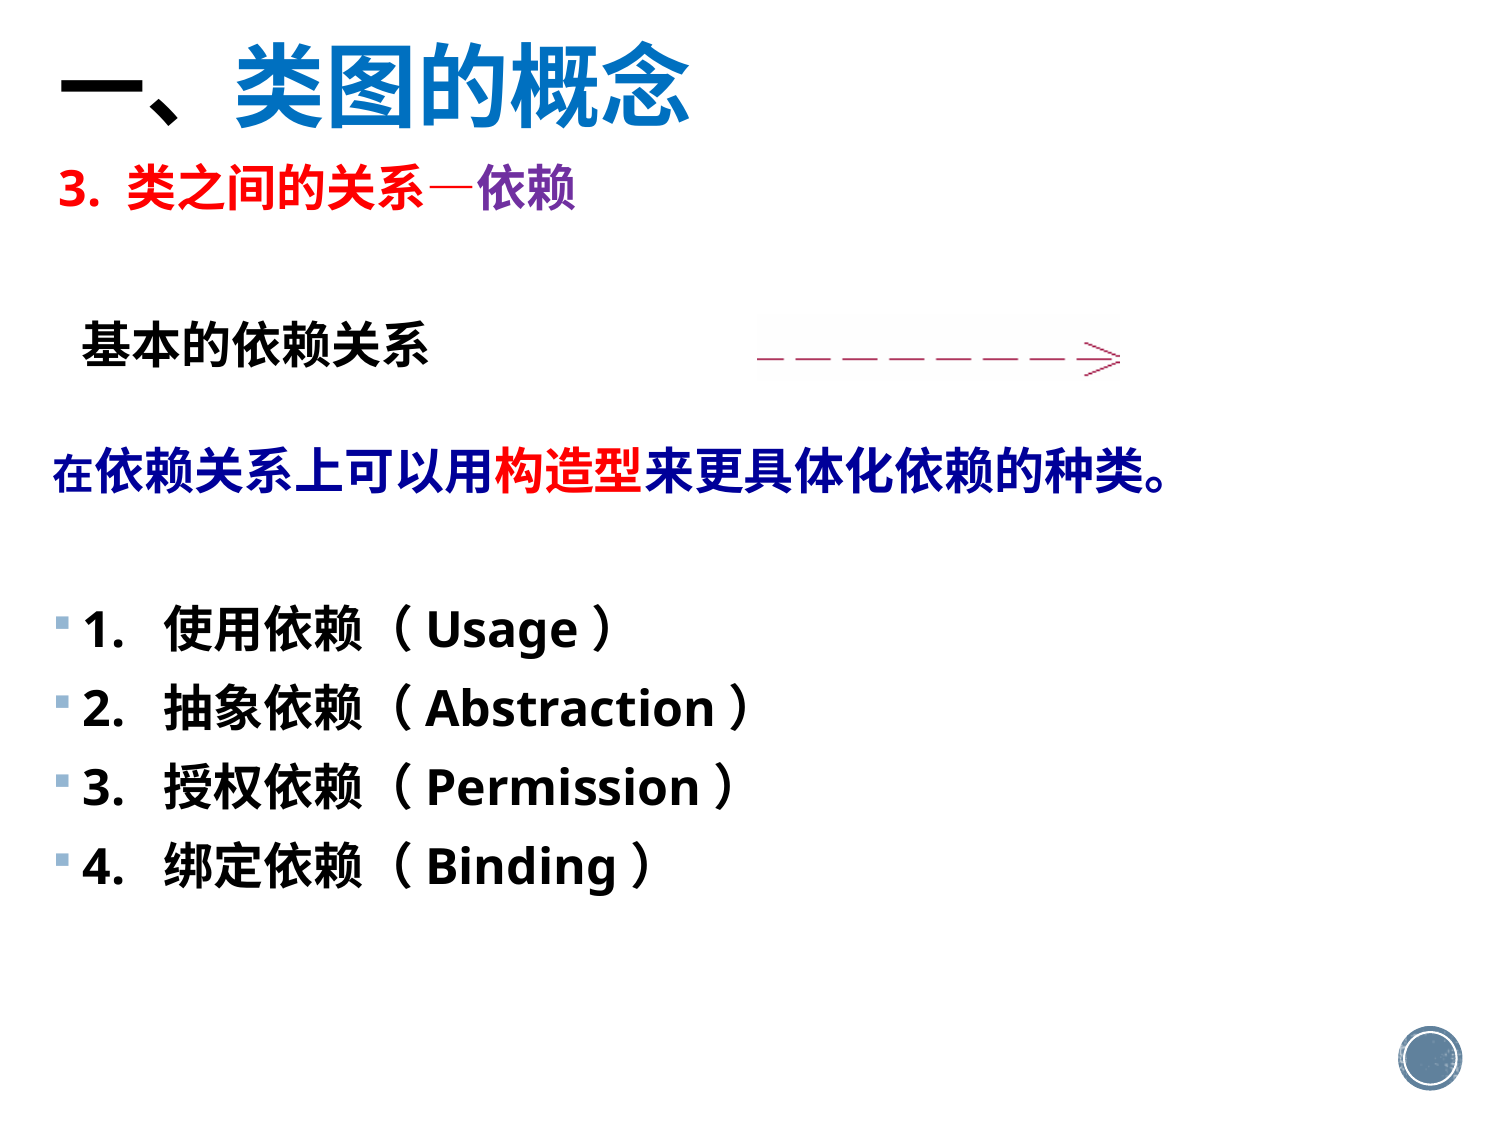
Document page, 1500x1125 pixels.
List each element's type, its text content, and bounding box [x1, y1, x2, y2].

text_box 3. 类之间的关系—依赖 [43, 149, 845, 219]
title 基本的依赖关系 [65, 215, 1341, 439]
text_box 一、类图的概念 [43, 32, 1319, 150]
list 在依赖关系上可以用构造型来更具体化依赖的种类。 1. 使用依赖（Usage） 2. 抽象依赖（Abstraction） 3. 授权依赖（Permission） 4. 绑定依赖（Binding） [37, 439, 1500, 872]
picture [757, 314, 1120, 381]
